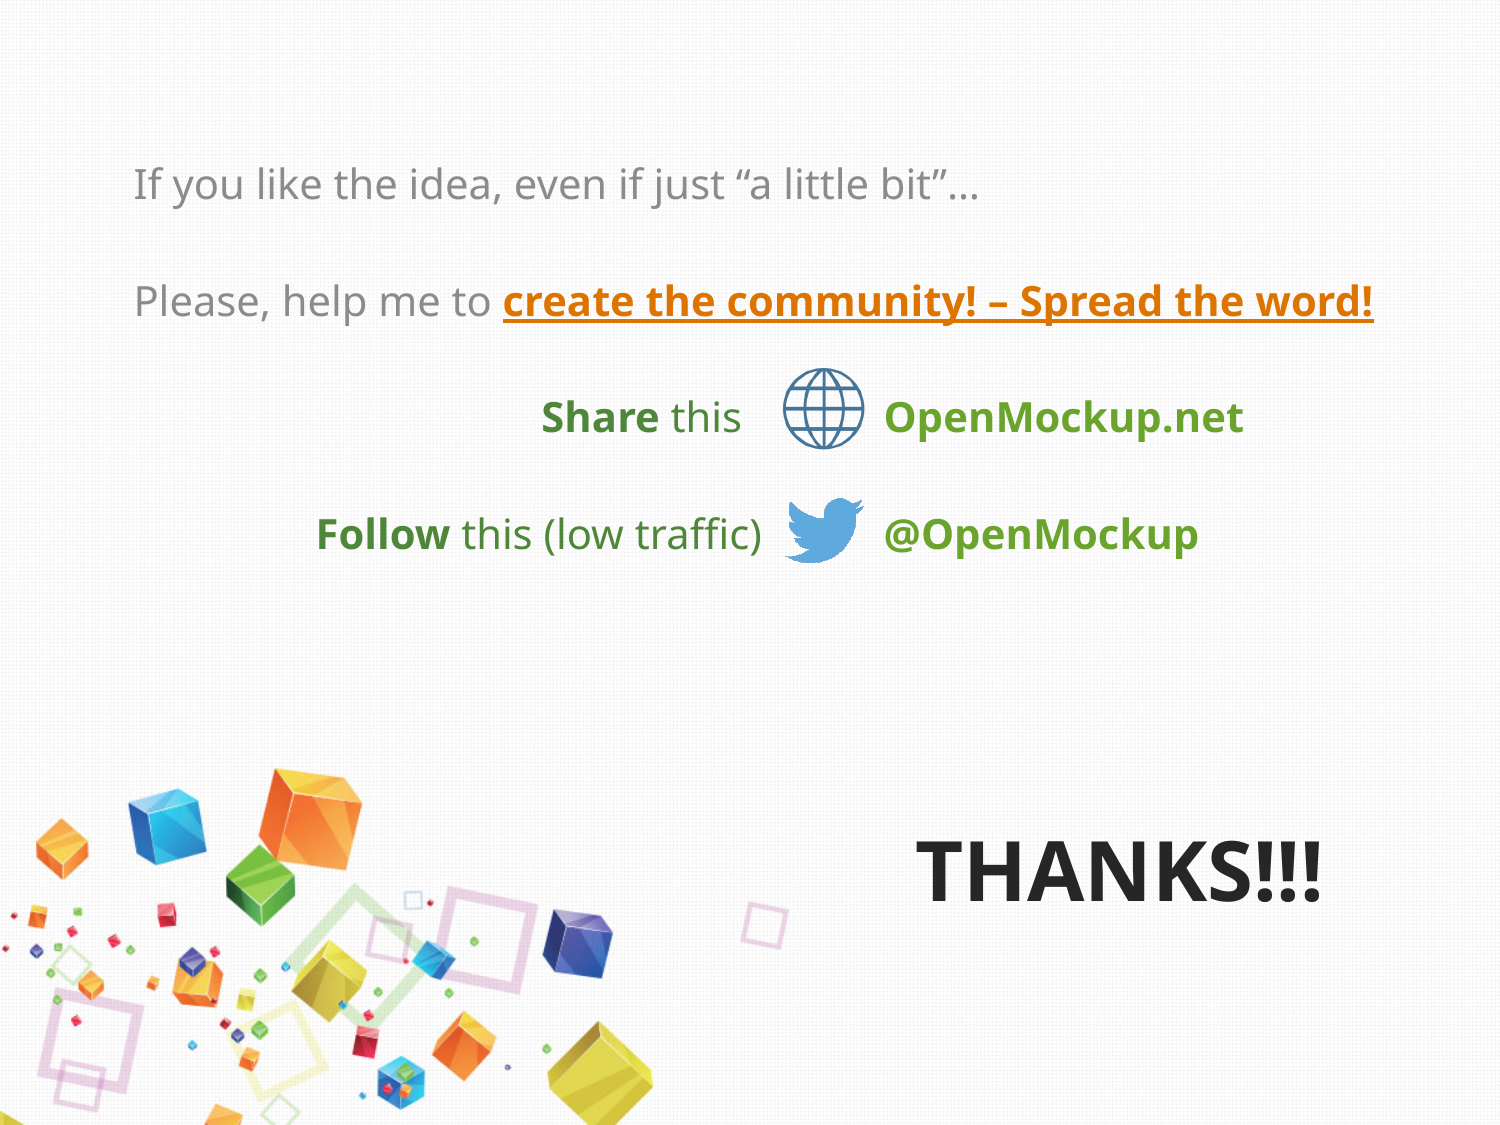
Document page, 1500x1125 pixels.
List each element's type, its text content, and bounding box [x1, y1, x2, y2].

title Thanks!!! [900, 810, 1397, 938]
list If you like the idea, even if just “a little bit”… Please, help me to create the community! – Spread the word! Share this OpenMockup.net Follow this (low traffic) @OpenMockup [118, 125, 1394, 566]
picture [0, 0, 1500, 1125]
